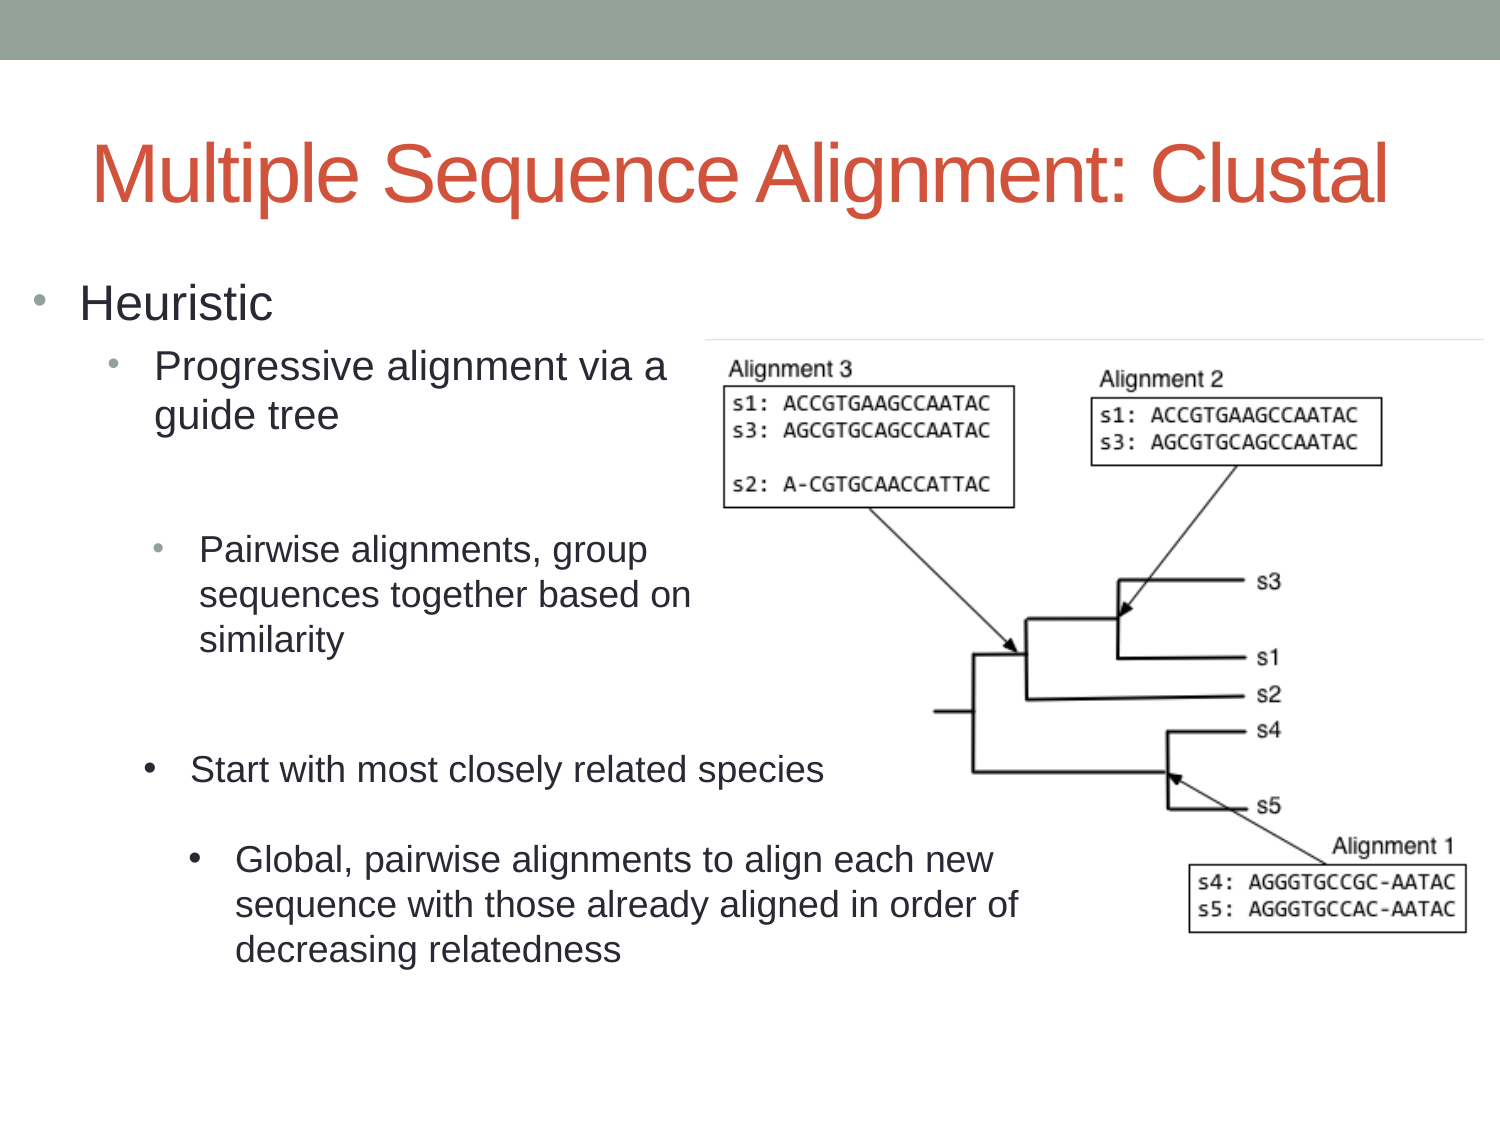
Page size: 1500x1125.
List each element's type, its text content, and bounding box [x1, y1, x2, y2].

title Multiple Sequence Alignment: Clustal [75, 87, 1425, 250]
text_box Start with most closely related species Global, pairwise alignments to align each new sequence with those already aligned in order of decreasing relatedness [8, 737, 1158, 1023]
picture [705, 329, 1485, 952]
list Heuristic Progressive alignment via a guide tree Pairwise alignments, group sequences together based on similarity [17, 262, 757, 690]
